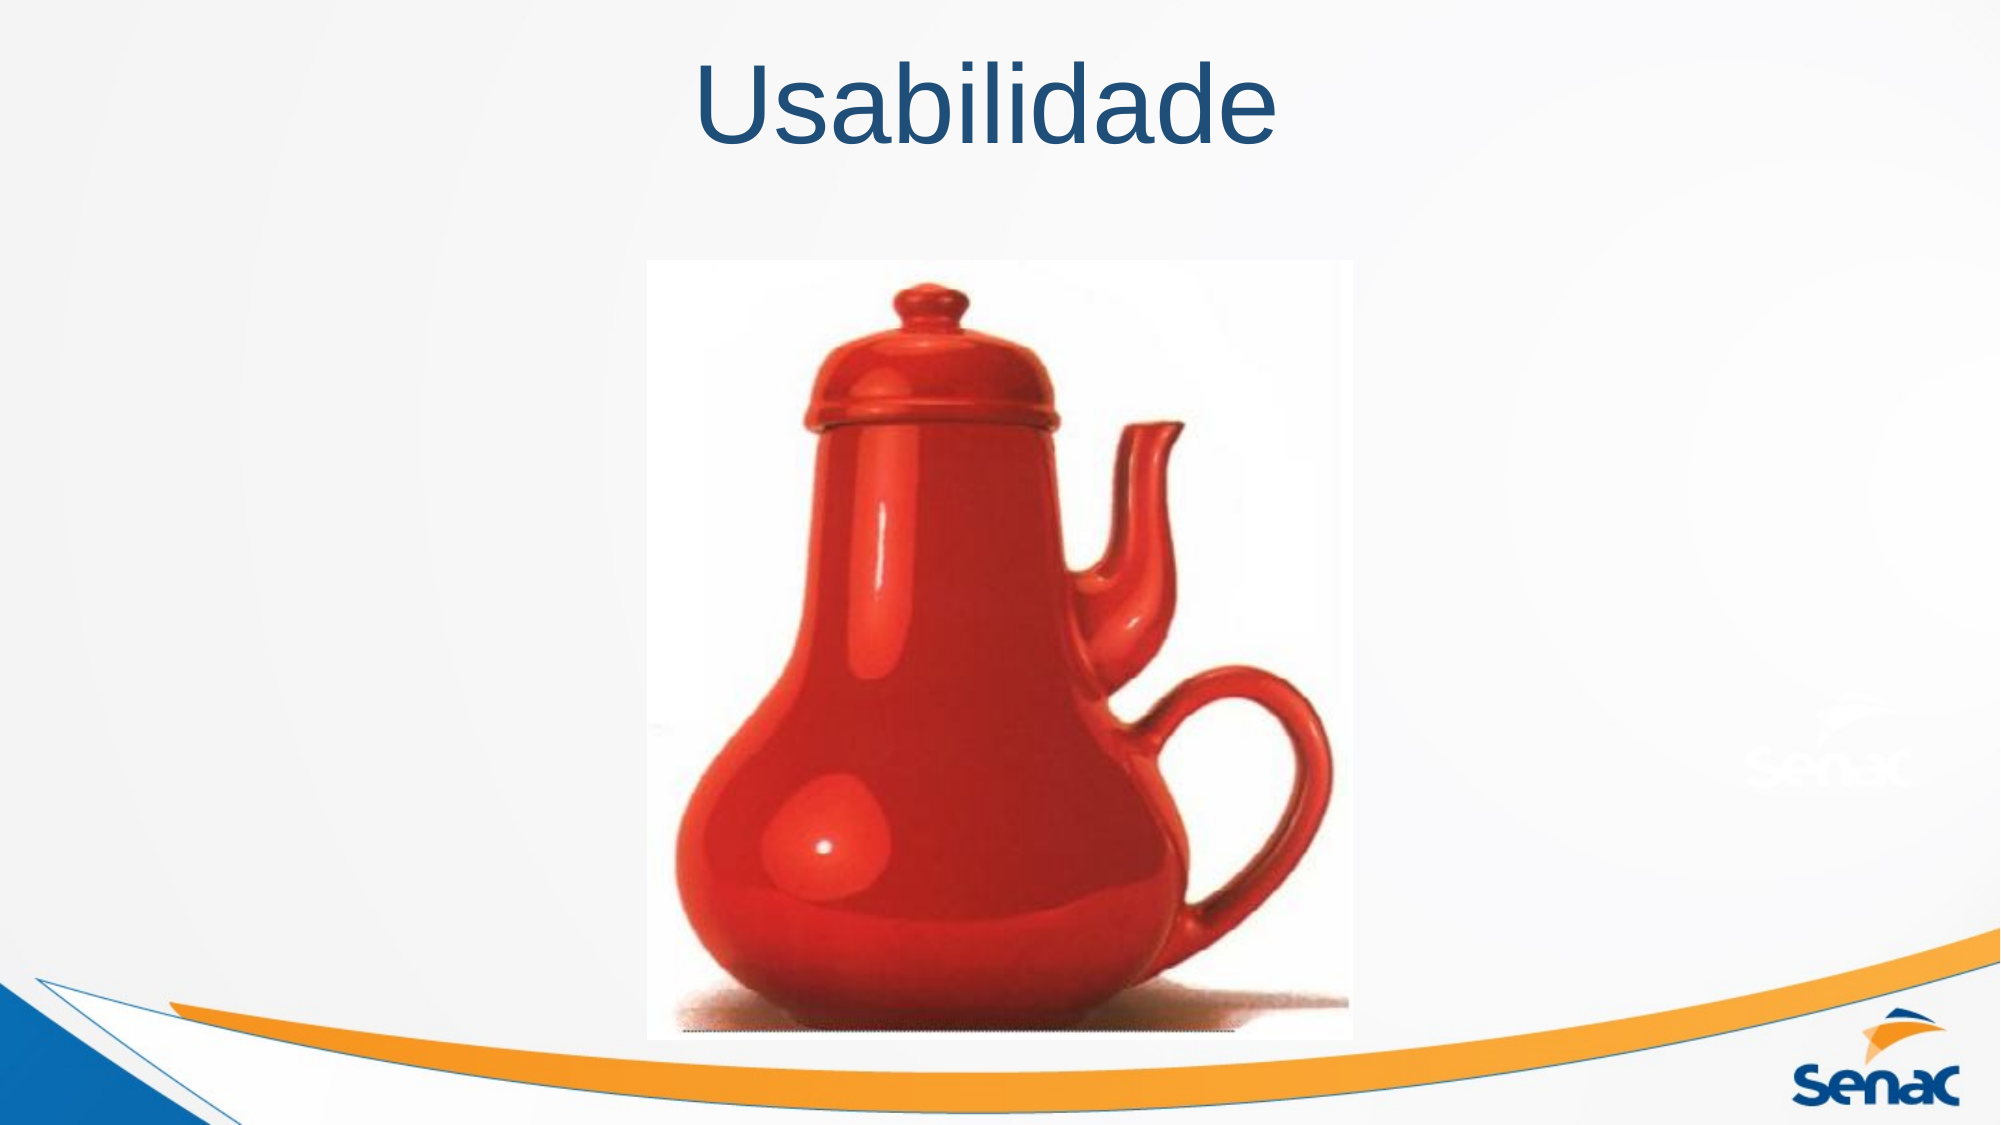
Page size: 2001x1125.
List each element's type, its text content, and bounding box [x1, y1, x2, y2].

picture [0, 0, 2001, 1125]
title Usabilidade [0, 36, 1973, 178]
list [647, 260, 1353, 1040]
